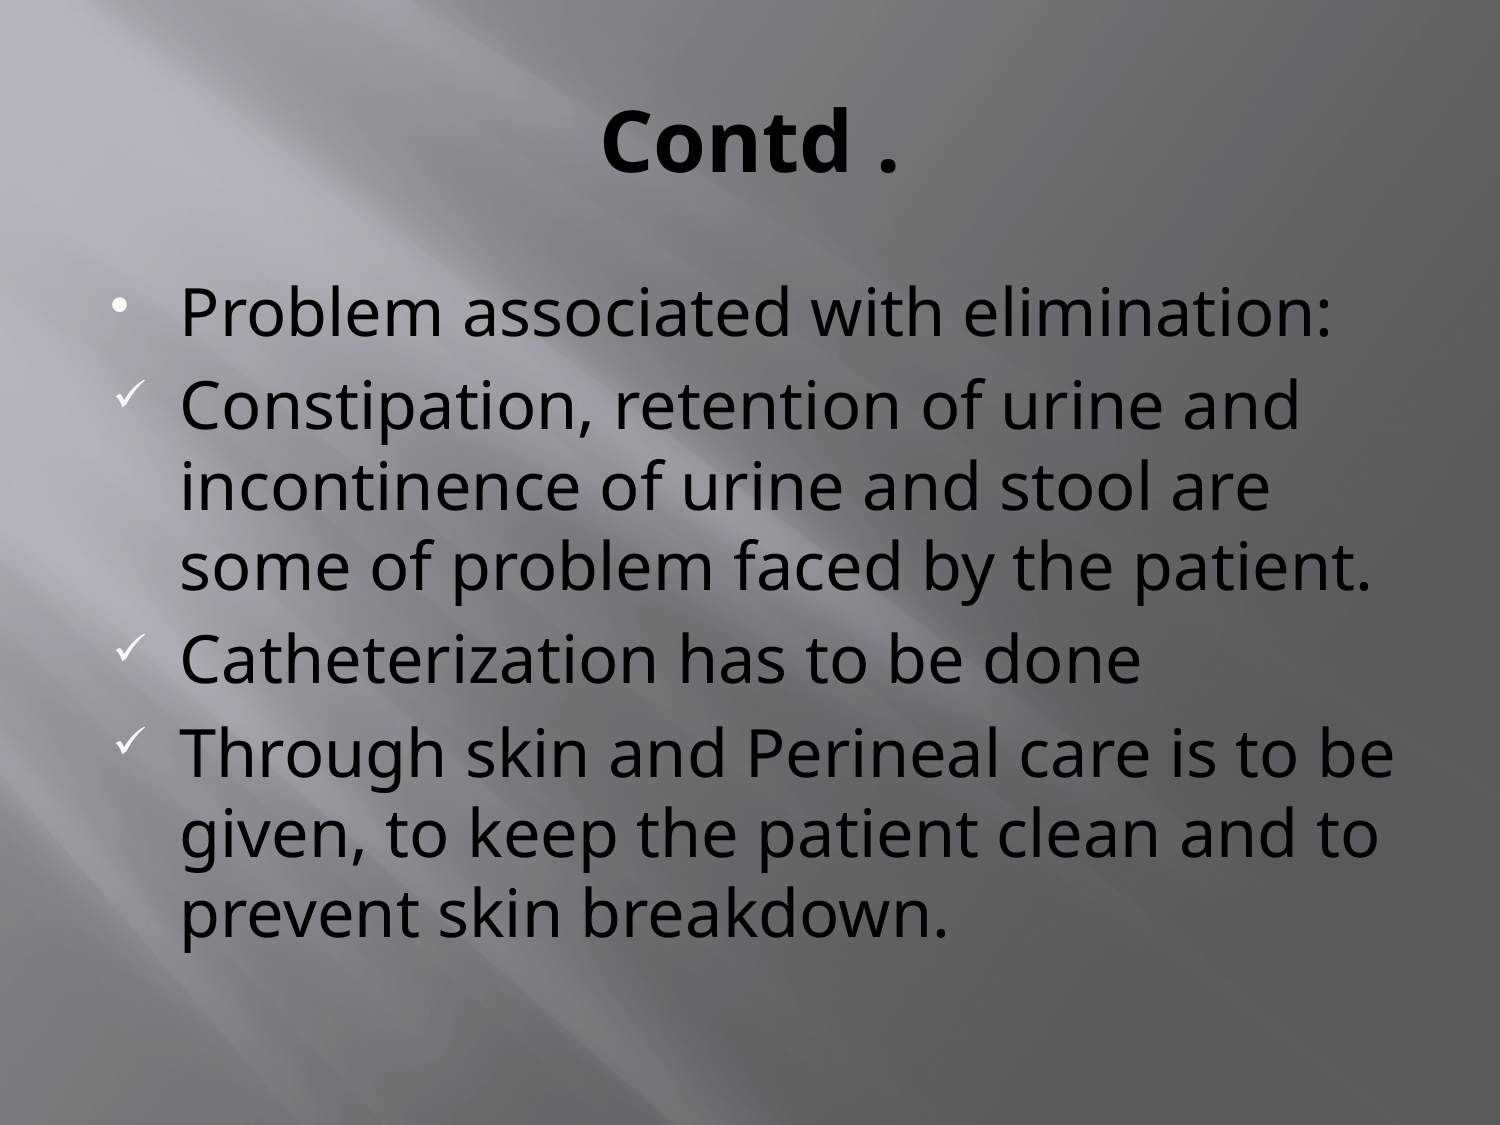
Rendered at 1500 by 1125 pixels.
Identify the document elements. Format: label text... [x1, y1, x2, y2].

list Problem associated with elimination: Constipation, retention of urine and incontinence of urine and stool are some of problem faced by the patient. Catheterization has to be done Through skin and Perineal care is to be given, to keep the patient clean and to prevent skin breakdown. [75, 262, 1425, 1035]
title Contd . [75, 45, 1425, 233]
